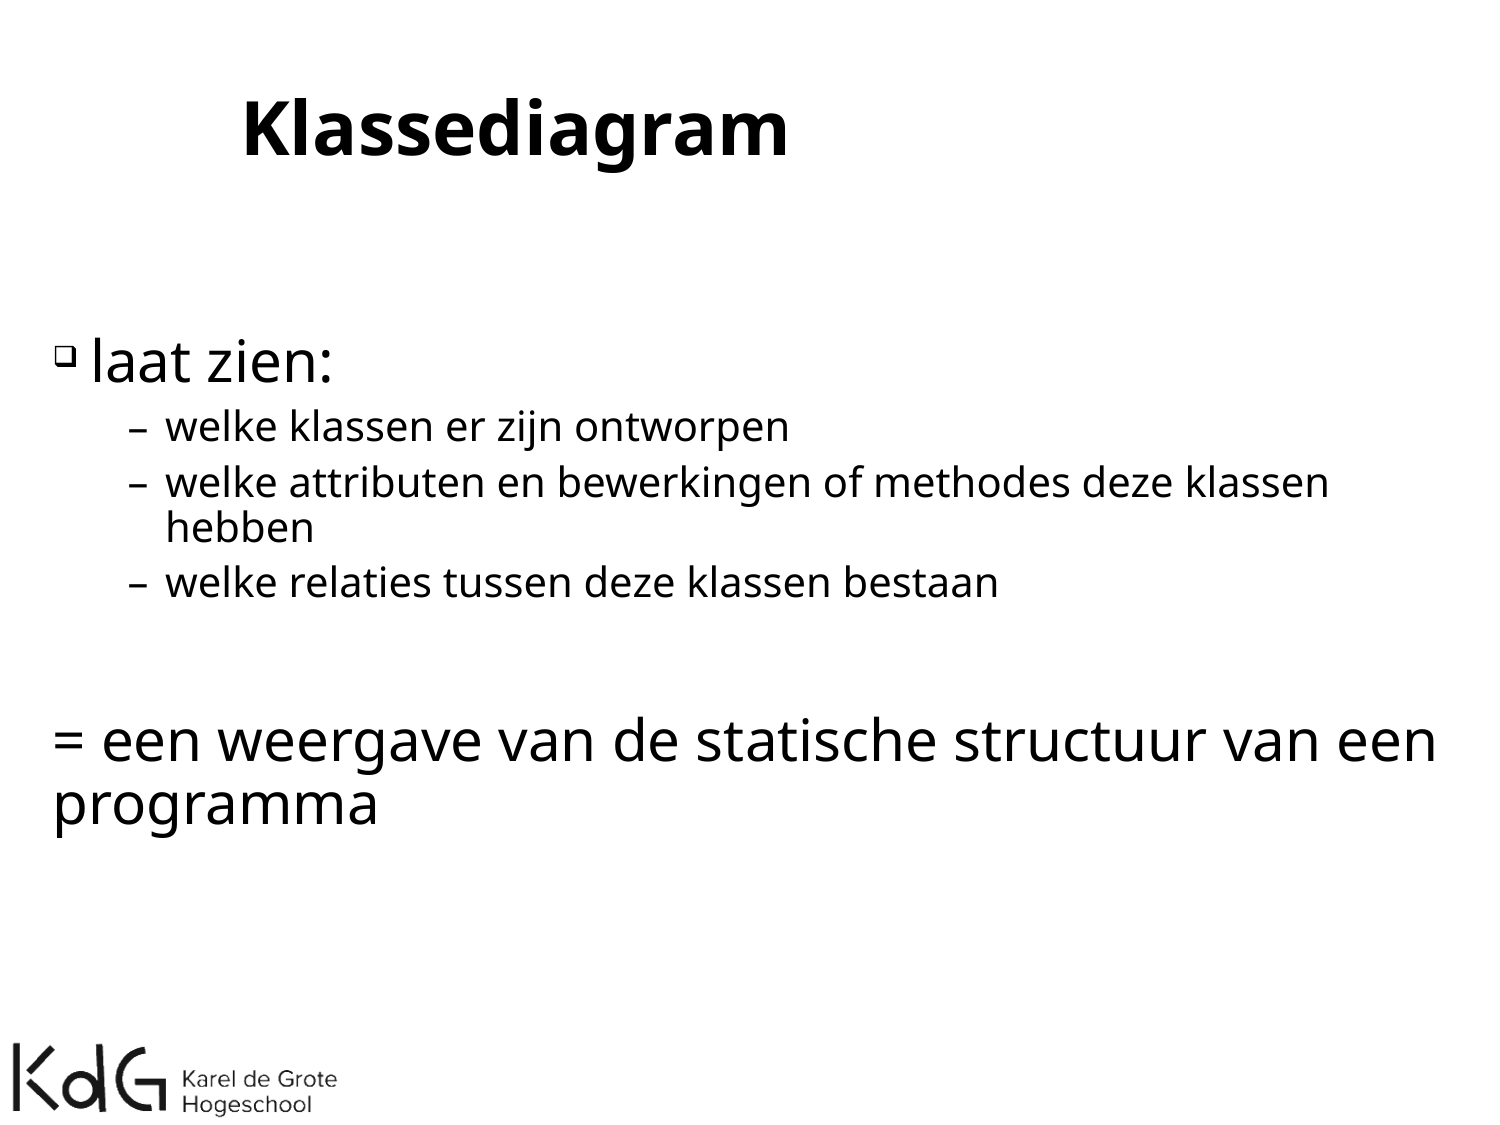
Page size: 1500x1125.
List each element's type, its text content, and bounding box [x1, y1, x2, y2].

list laat zien: welke klassen er zijn ontworpen welke attributen en bewerkingen of methodes deze klassen hebben welke relaties tussen deze klassen bestaan = een weergave van de statische structuur van een programma [37, 324, 1463, 1000]
title Klassediagram [225, 37, 1225, 225]
picture [0, 997, 383, 1125]
